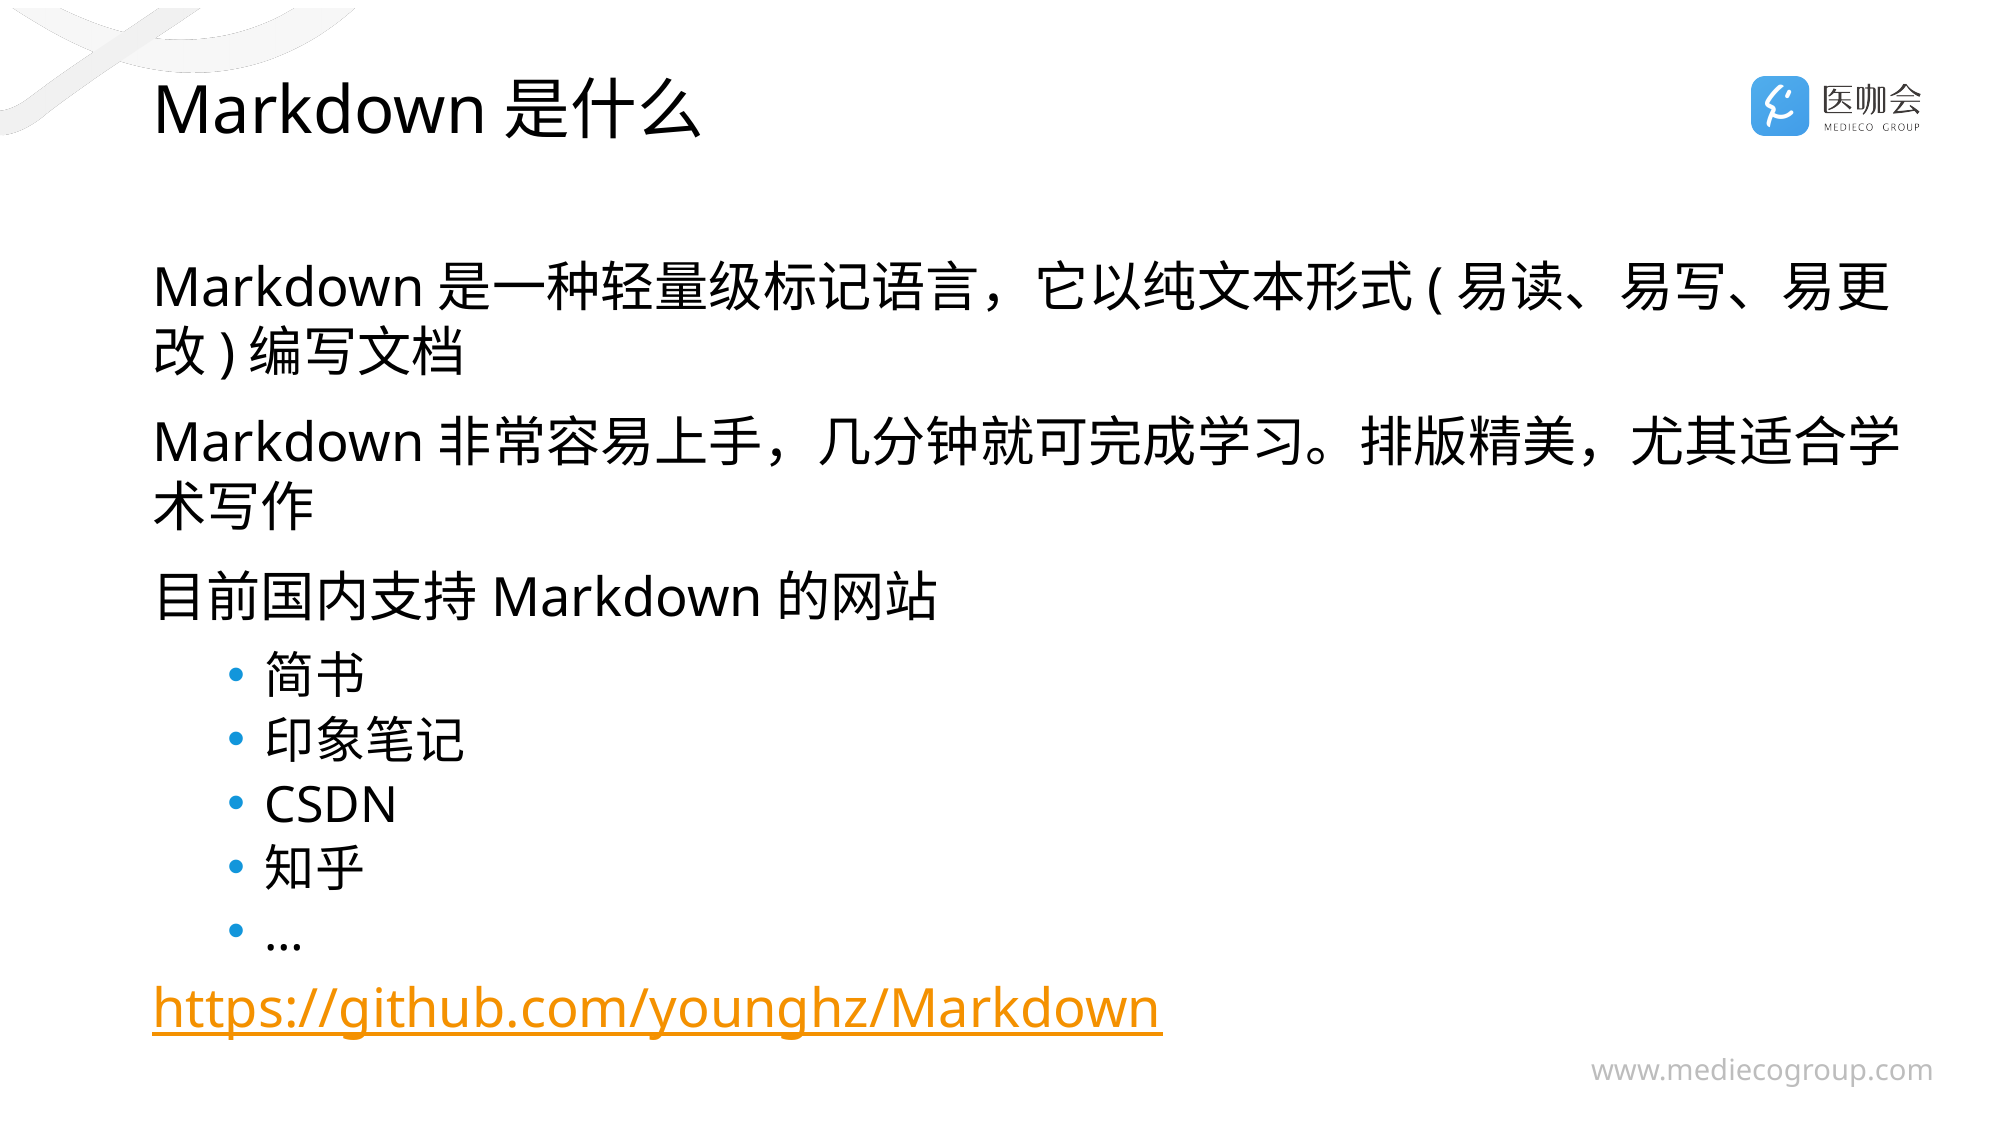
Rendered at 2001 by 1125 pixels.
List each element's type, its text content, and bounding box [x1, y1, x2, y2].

title Markdown是什么 [137, 59, 1530, 164]
picture [0, 8, 368, 168]
picture [1751, 76, 1921, 136]
list Markdown是一种轻量级标记语言，它以纯文本形式(易读、易写、易更改)编写文档 Markdown非常容易上手，几分钟就可完成学习。排版精美，尤其适合学术写作 目前国内支持Markdown的网站 简书 印象笔记 CSDN 知乎 … https://github.com/younghz/Markdown [137, 244, 1921, 1014]
